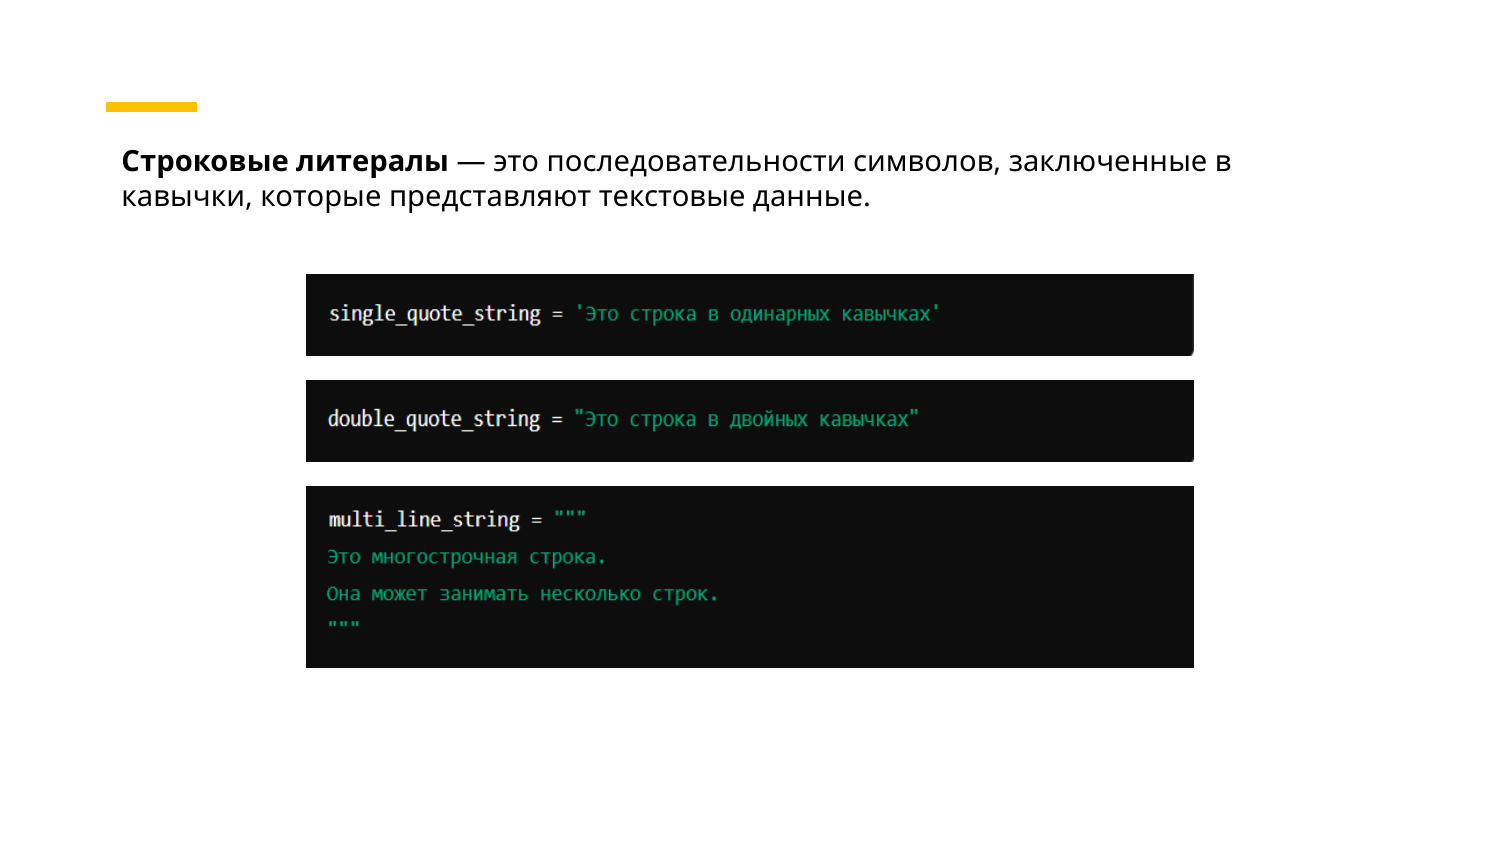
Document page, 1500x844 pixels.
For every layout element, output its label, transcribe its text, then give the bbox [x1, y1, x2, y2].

picture [306, 274, 1194, 356]
picture [306, 486, 1194, 668]
text_box Строковые литералы — это последовательности символов, заключенные в кавычки, которые представляют текстовые данные. [106, 135, 1254, 236]
picture [306, 380, 1194, 462]
